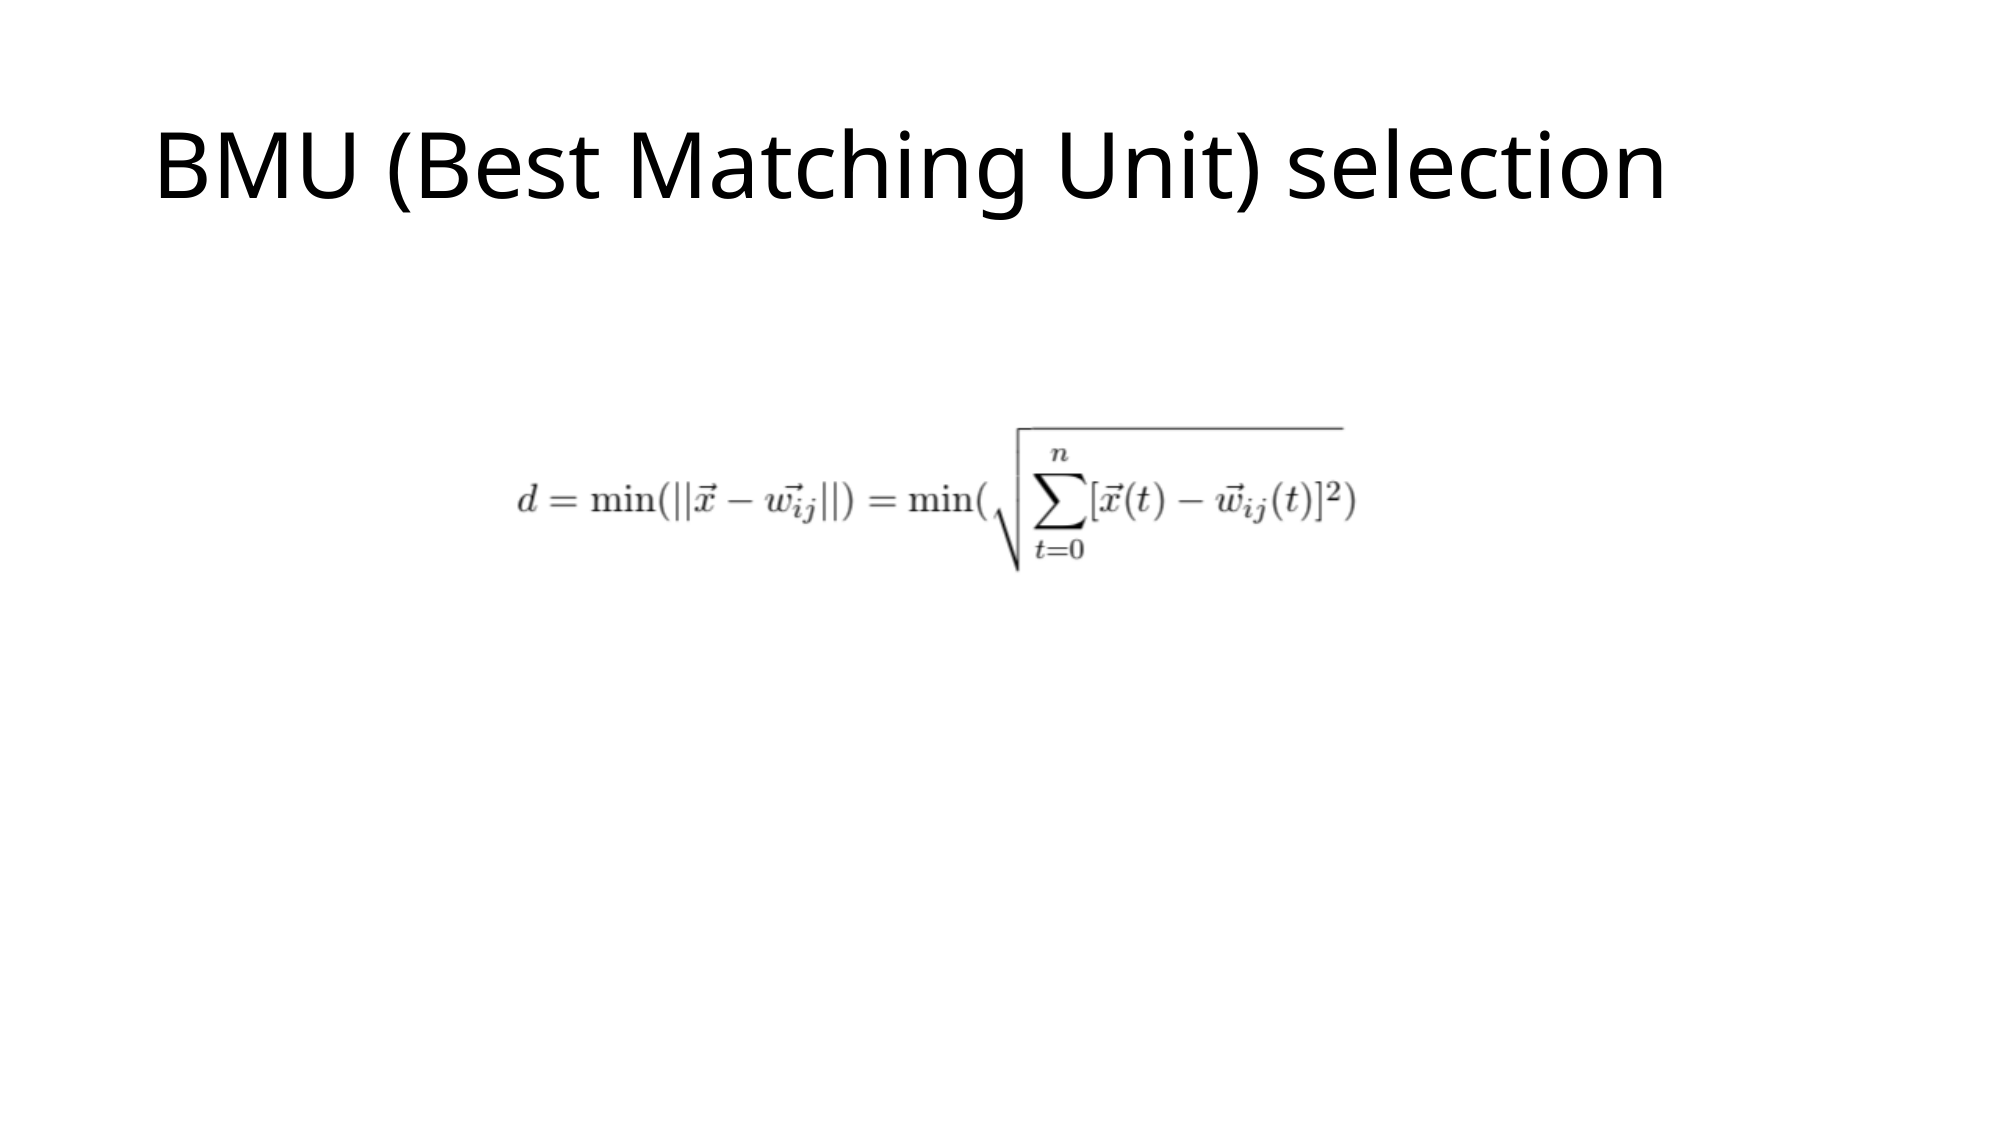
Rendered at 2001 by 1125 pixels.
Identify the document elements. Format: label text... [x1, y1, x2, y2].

title BMU (Best Matching Unit) selection [137, 59, 1863, 278]
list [471, 397, 1416, 604]
